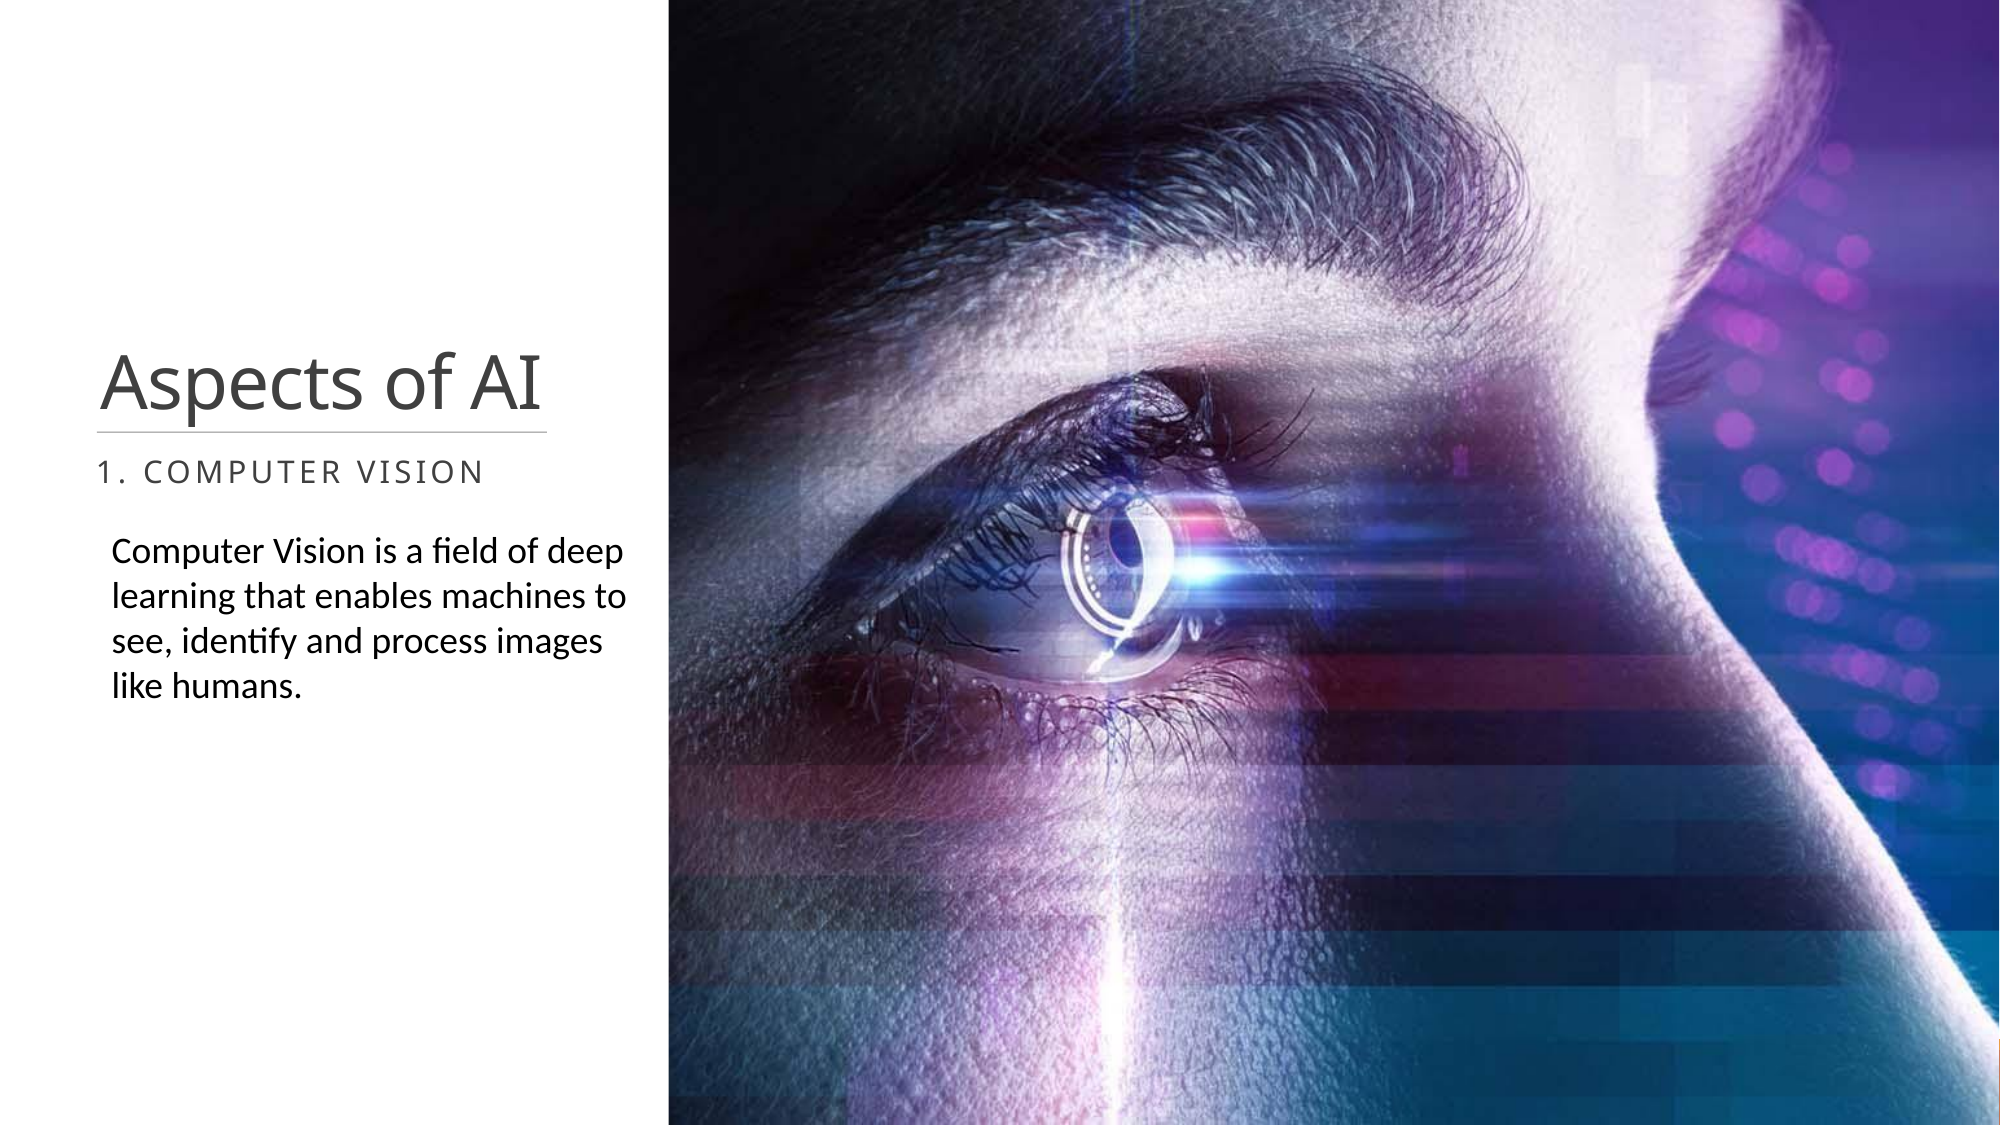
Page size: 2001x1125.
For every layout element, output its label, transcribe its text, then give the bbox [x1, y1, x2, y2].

list 1. Computer vision [80, 448, 587, 1002]
title Aspects of AI [85, 86, 595, 432]
text_box Computer Vision is a field of deep learning that enables machines to see, identify and process images like humans. [96, 518, 644, 714]
text_box [0, 0, 667, 1125]
picture [667, 0, 2000, 1125]
